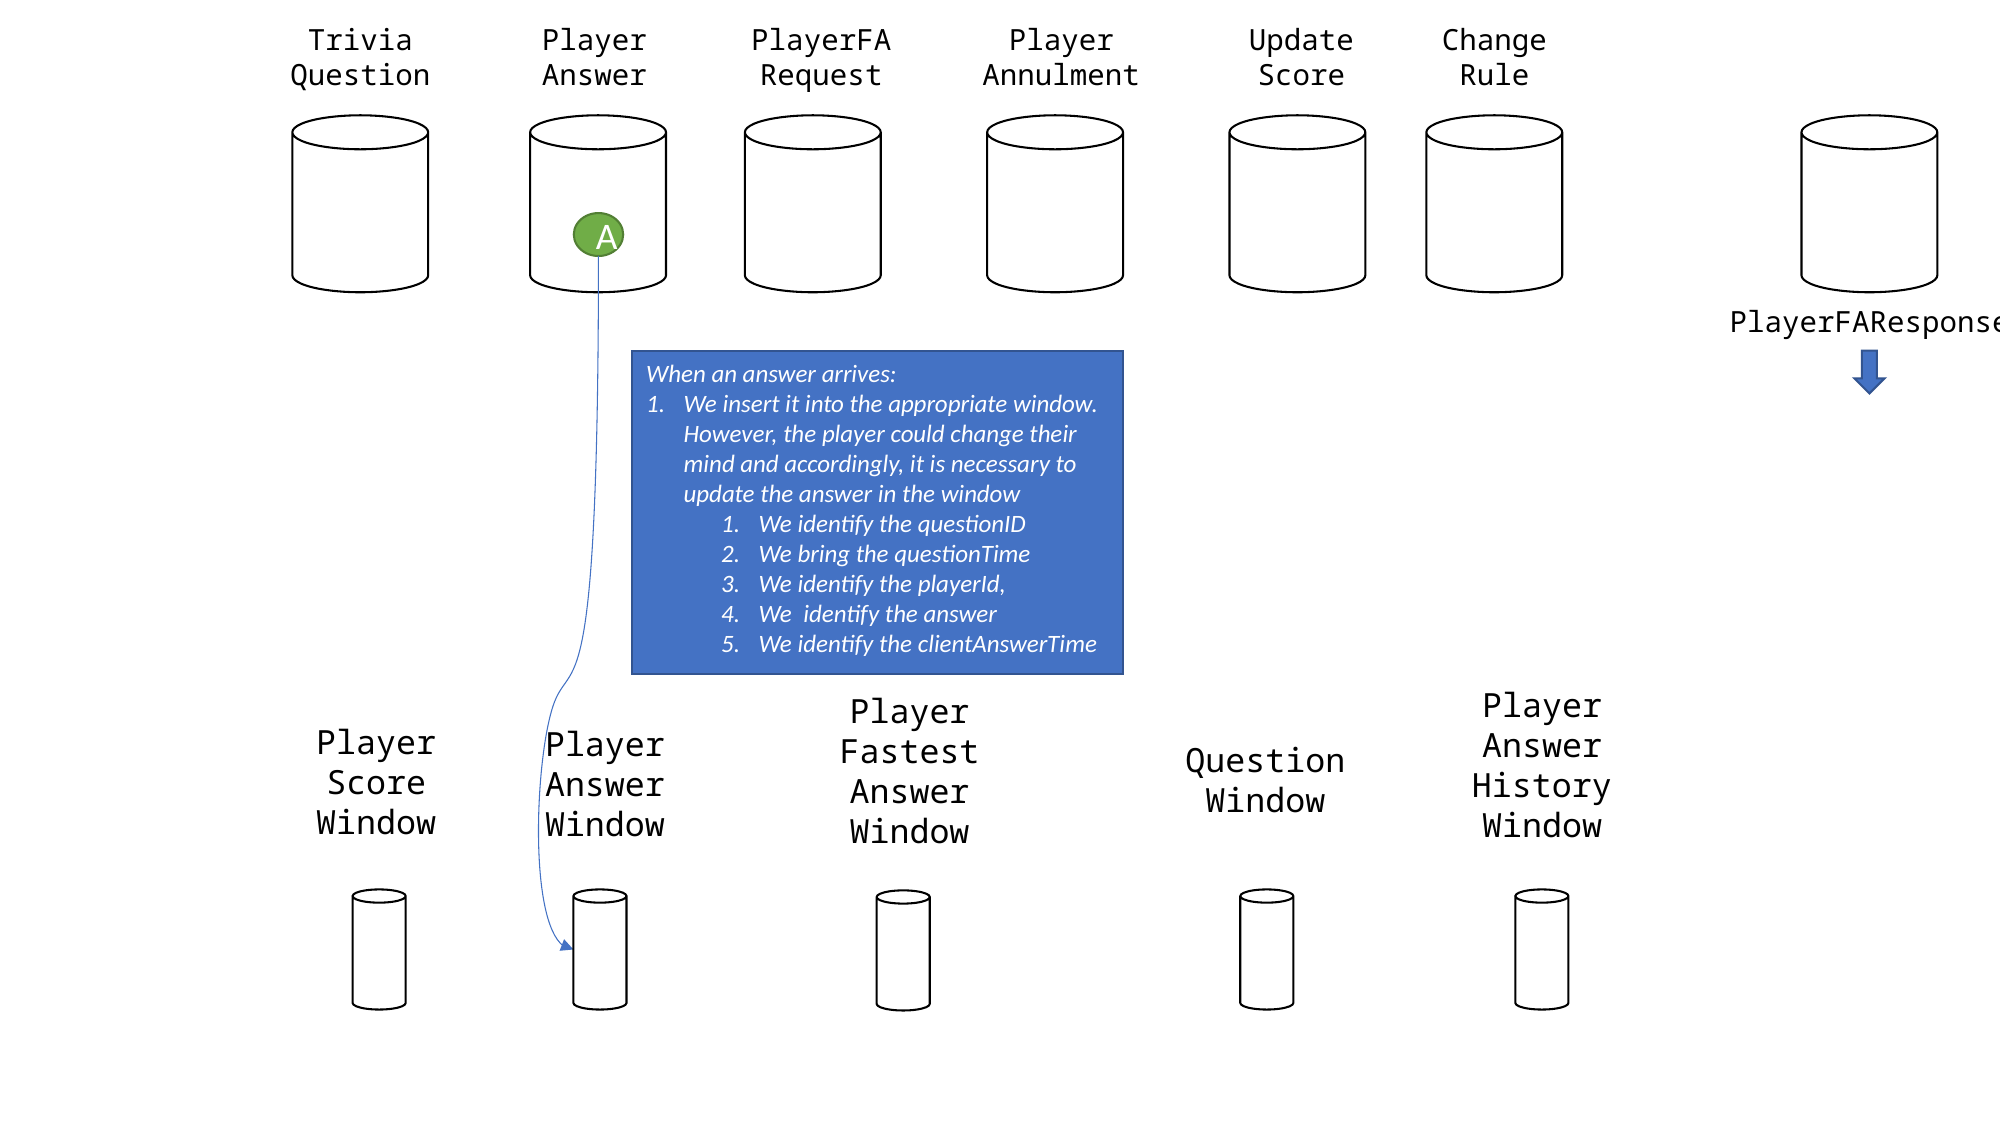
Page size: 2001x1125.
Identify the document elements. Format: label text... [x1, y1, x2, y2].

text_box Question Window [1170, 732, 1361, 827]
text_box [875, 889, 931, 1012]
text_box PlayerFA Request [736, 13, 906, 99]
text_box Update Score [1234, 13, 1369, 99]
text_box Player Fastest Answer Window [824, 682, 995, 858]
text_box [572, 888, 628, 1011]
text_box [1514, 888, 1570, 1011]
text_box Player Answer [527, 13, 662, 99]
text_box [529, 114, 668, 294]
text_box [291, 114, 430, 294]
text_box [1851, 349, 1888, 395]
text_box [986, 114, 1125, 294]
text_box A [572, 212, 625, 258]
text_box [1425, 114, 1564, 294]
text_box Change Rule [1427, 13, 1562, 99]
text_box Player Answer Window [469, 715, 740, 850]
text_box Player Answer History Window [1457, 676, 1627, 852]
text_box PlayerFAResponse [1714, 296, 2000, 346]
text_box When an answer arrives: We insert it into the appropriate window. However, the player could change their mind and accordingly, it is necessary to update the answer in the window We identify the questionID We bring the questionTime We identify the playerId, We identify the answer We identify the clientAnswerTime [631, 350, 1124, 675]
text_box [1228, 114, 1367, 294]
text_box Player Annulment [967, 13, 1155, 99]
text_box [351, 888, 407, 1011]
text_box Player Score Window [301, 713, 451, 849]
text_box [1239, 888, 1295, 1011]
text_box [1800, 114, 1939, 294]
text_box [743, 114, 882, 294]
text_box Trivia Question [275, 13, 446, 99]
